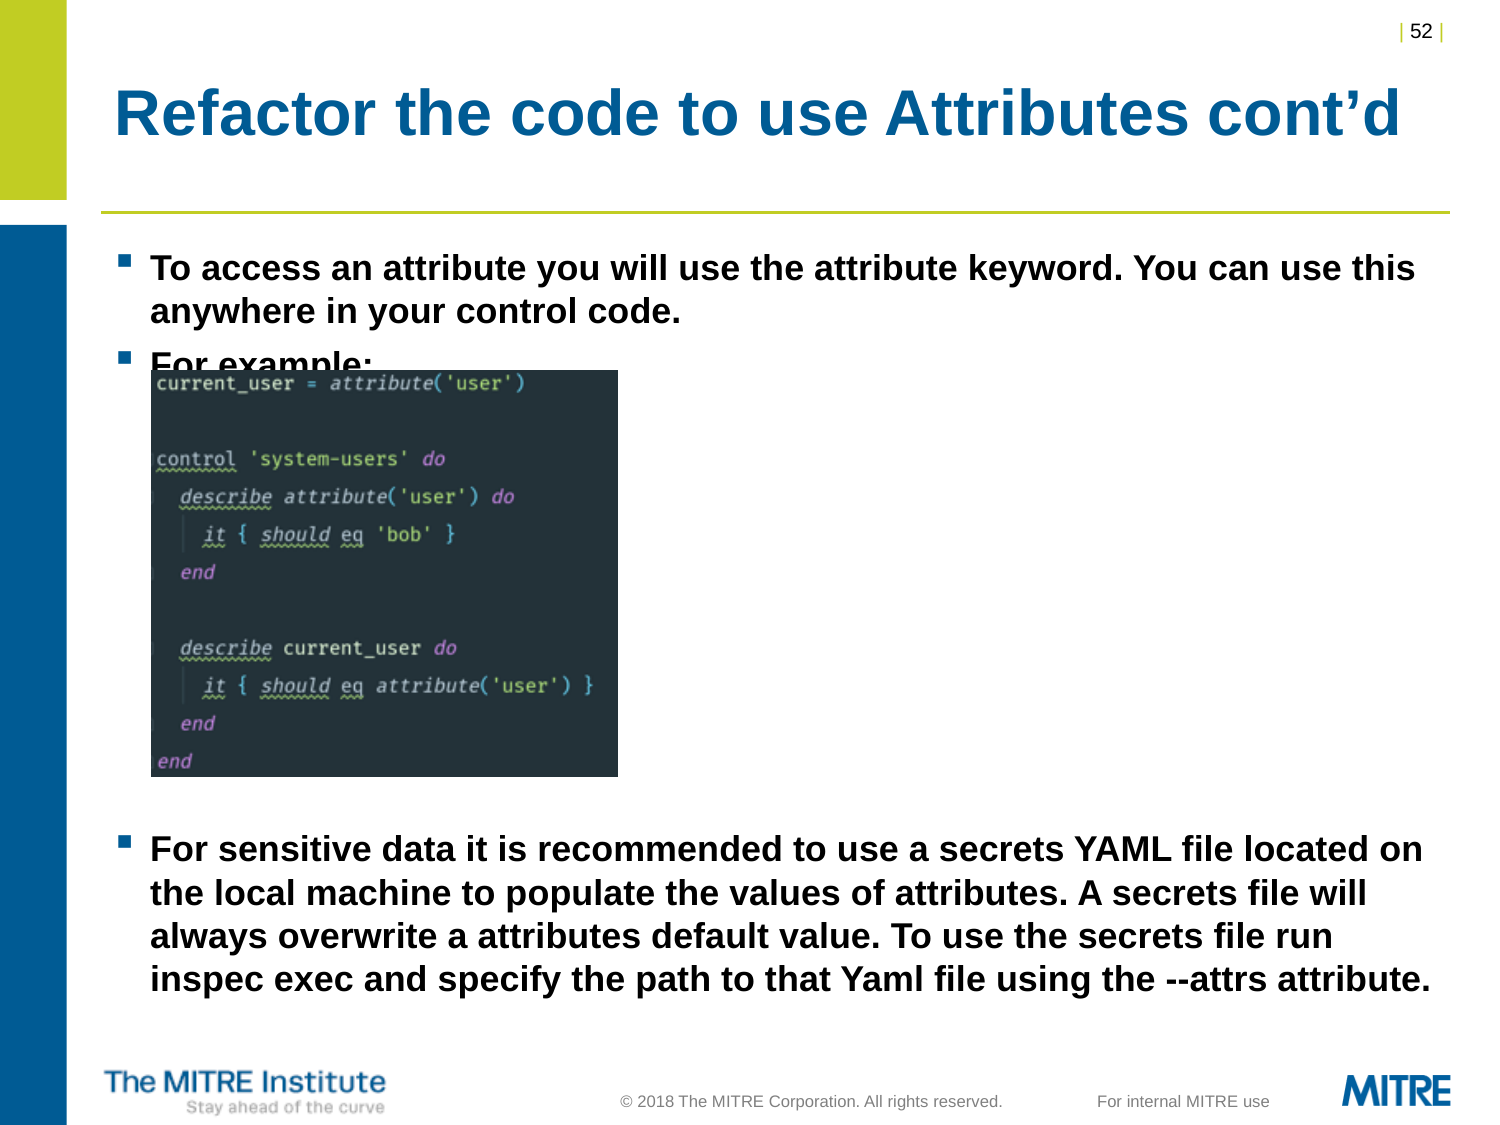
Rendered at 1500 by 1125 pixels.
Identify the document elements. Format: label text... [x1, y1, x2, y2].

picture [151, 370, 618, 778]
list To access an attribute you will use the attribute keyword. You can use this anywhere in your control code. For example: For sensitive data it is recommended to use a secrets YAML file located on the local machine to populate the values of attributes. A secrets file will always overwrite a attributes default value. To use the secrets file run inspec exec and specify the path to that Yaml file using the --attrs attribute. [99, 237, 1450, 1052]
picture [101, 1067, 391, 1119]
title Refactor the code to use Attributes cont’d [99, 45, 1450, 188]
picture [1342, 1072, 1453, 1113]
